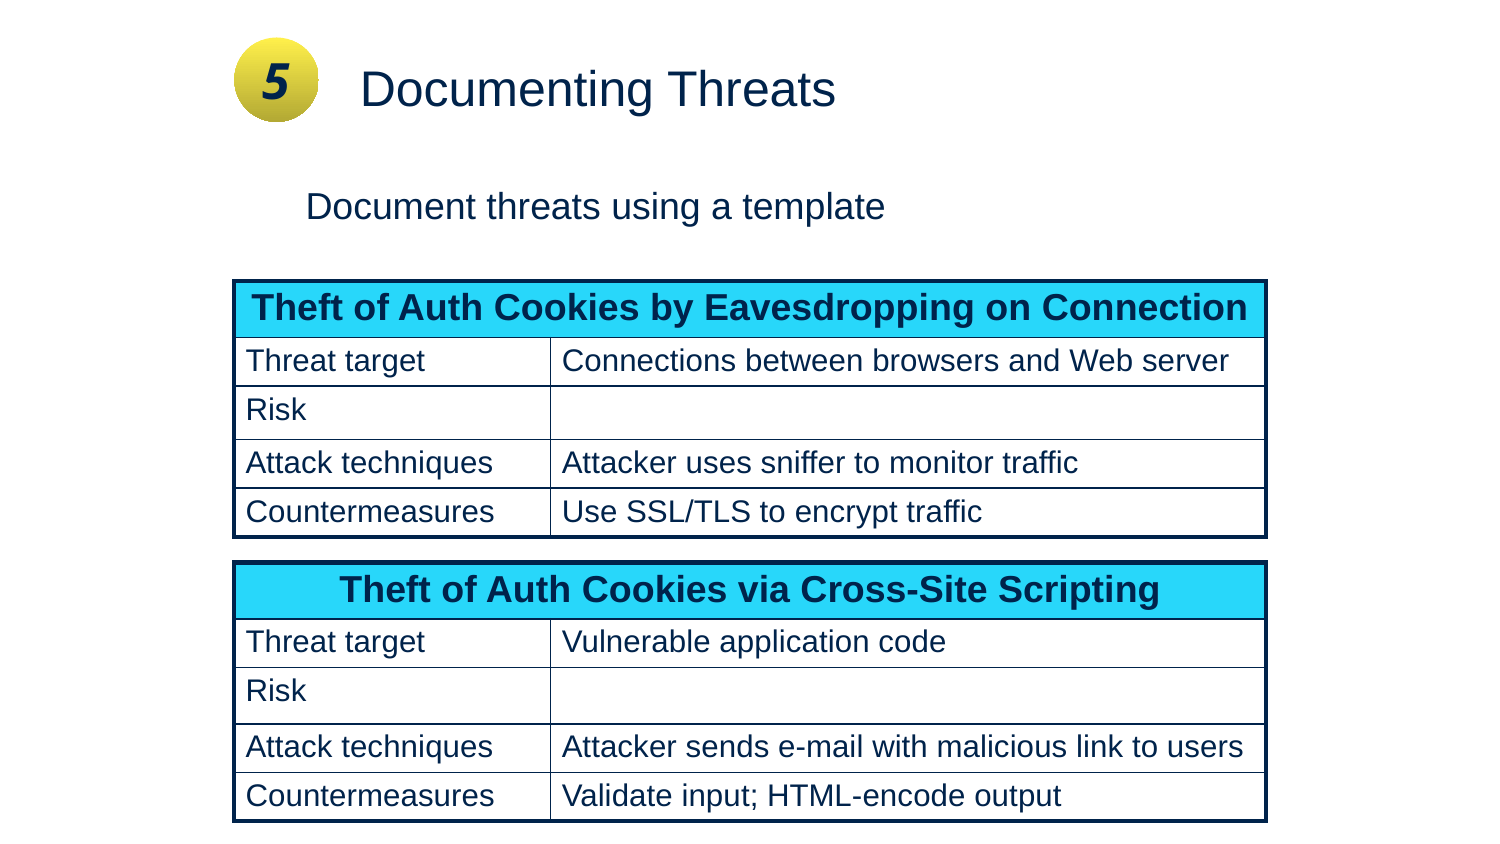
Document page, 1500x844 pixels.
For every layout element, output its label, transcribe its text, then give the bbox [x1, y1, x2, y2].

table_header Theft of Auth Cookies via Cross-Site Scripting [236, 565, 1264, 618]
text_box 5 [234, 37, 319, 122]
table_cell Countermeasures [236, 489, 550, 535]
table_cell Risk [236, 387, 550, 439]
text_box Document threats using a template [234, 174, 1267, 235]
table_cell Validate input; HTML-encode output [551, 773, 1264, 819]
table_cell Use SSL/TLS to encrypt traffic [551, 489, 1264, 535]
table_cell [551, 387, 1264, 439]
table_cell Connections between browsers and Web server [551, 338, 1264, 385]
title Documenting Threats [344, 56, 1257, 174]
table_cell [551, 668, 1264, 723]
table_cell Threat target [236, 338, 550, 385]
table_header Theft of Auth Cookies by Eavesdropping on Connection [236, 283, 1264, 337]
table_cell Risk [236, 668, 550, 723]
table_cell Attacker uses sniffer to monitor traffic [551, 440, 1264, 487]
table_cell Threat target [236, 620, 550, 667]
table_cell Countermeasures [236, 773, 550, 819]
table_cell Attacker sends e-mail with malicious link to users [551, 725, 1264, 772]
table_cell Attack techniques [236, 725, 550, 772]
table_cell Attack techniques [236, 440, 550, 487]
table_cell Vulnerable application code [551, 620, 1264, 667]
